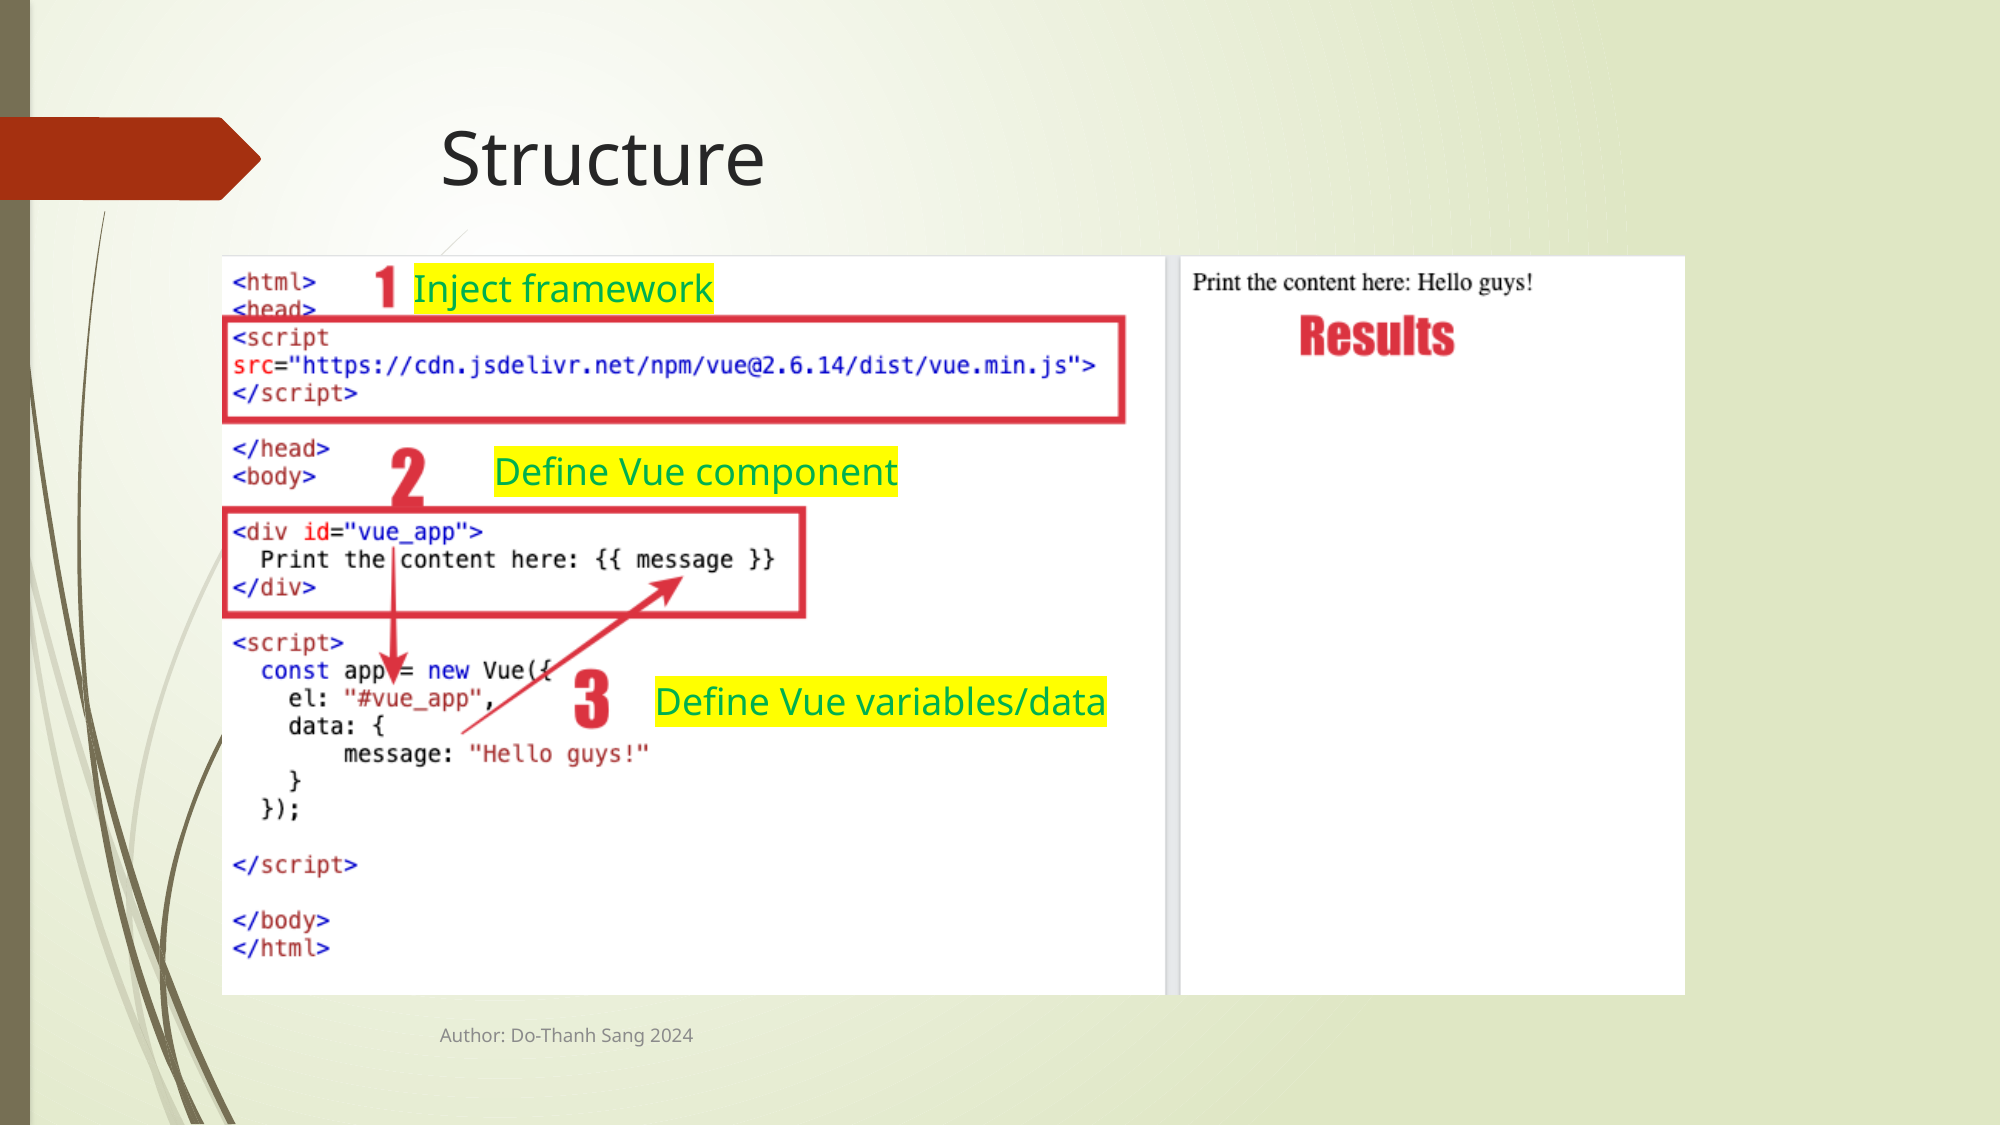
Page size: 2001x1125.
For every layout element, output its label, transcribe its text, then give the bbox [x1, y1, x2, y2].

picture [222, 254, 1685, 995]
footer Author: Do-Thanh Sang 2024 [424, 1006, 1675, 1067]
title Structure [425, 102, 1888, 313]
